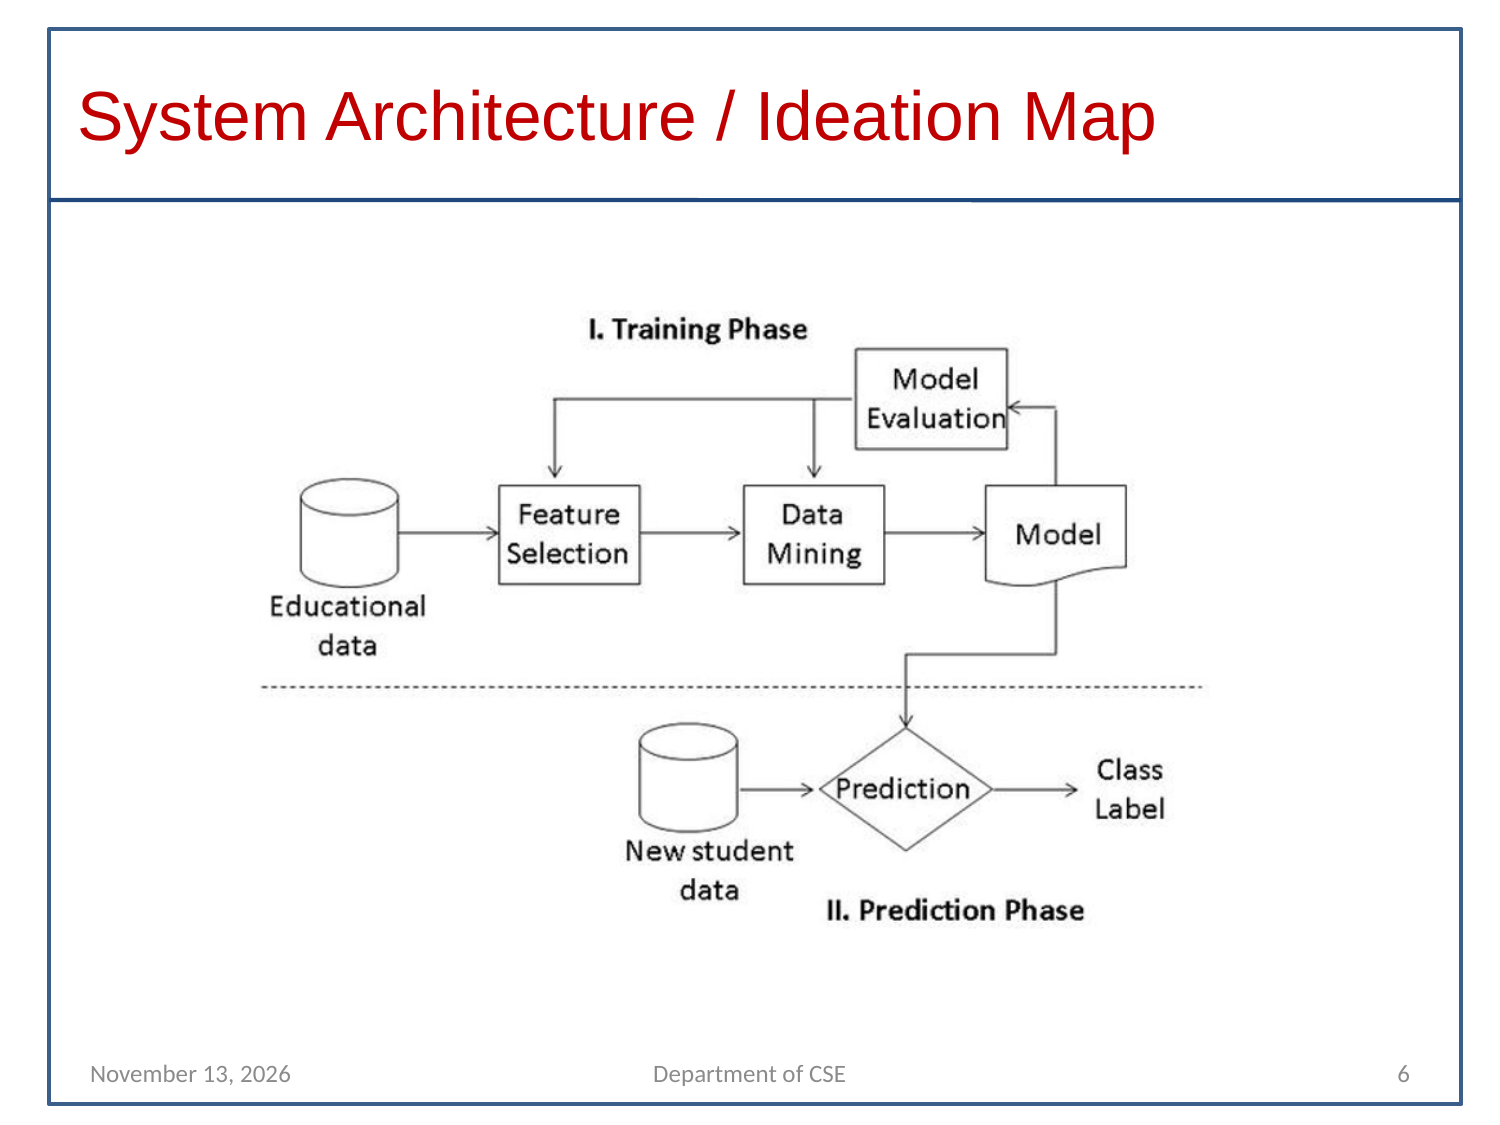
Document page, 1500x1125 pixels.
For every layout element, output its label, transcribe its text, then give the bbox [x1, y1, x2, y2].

footer Department of CSE [512, 1042, 988, 1103]
slide_number 6 [1074, 1042, 1425, 1103]
title System Architecture / Ideation Map [62, 62, 1413, 163]
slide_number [75, 1042, 425, 1103]
picture [132, 299, 1368, 976]
